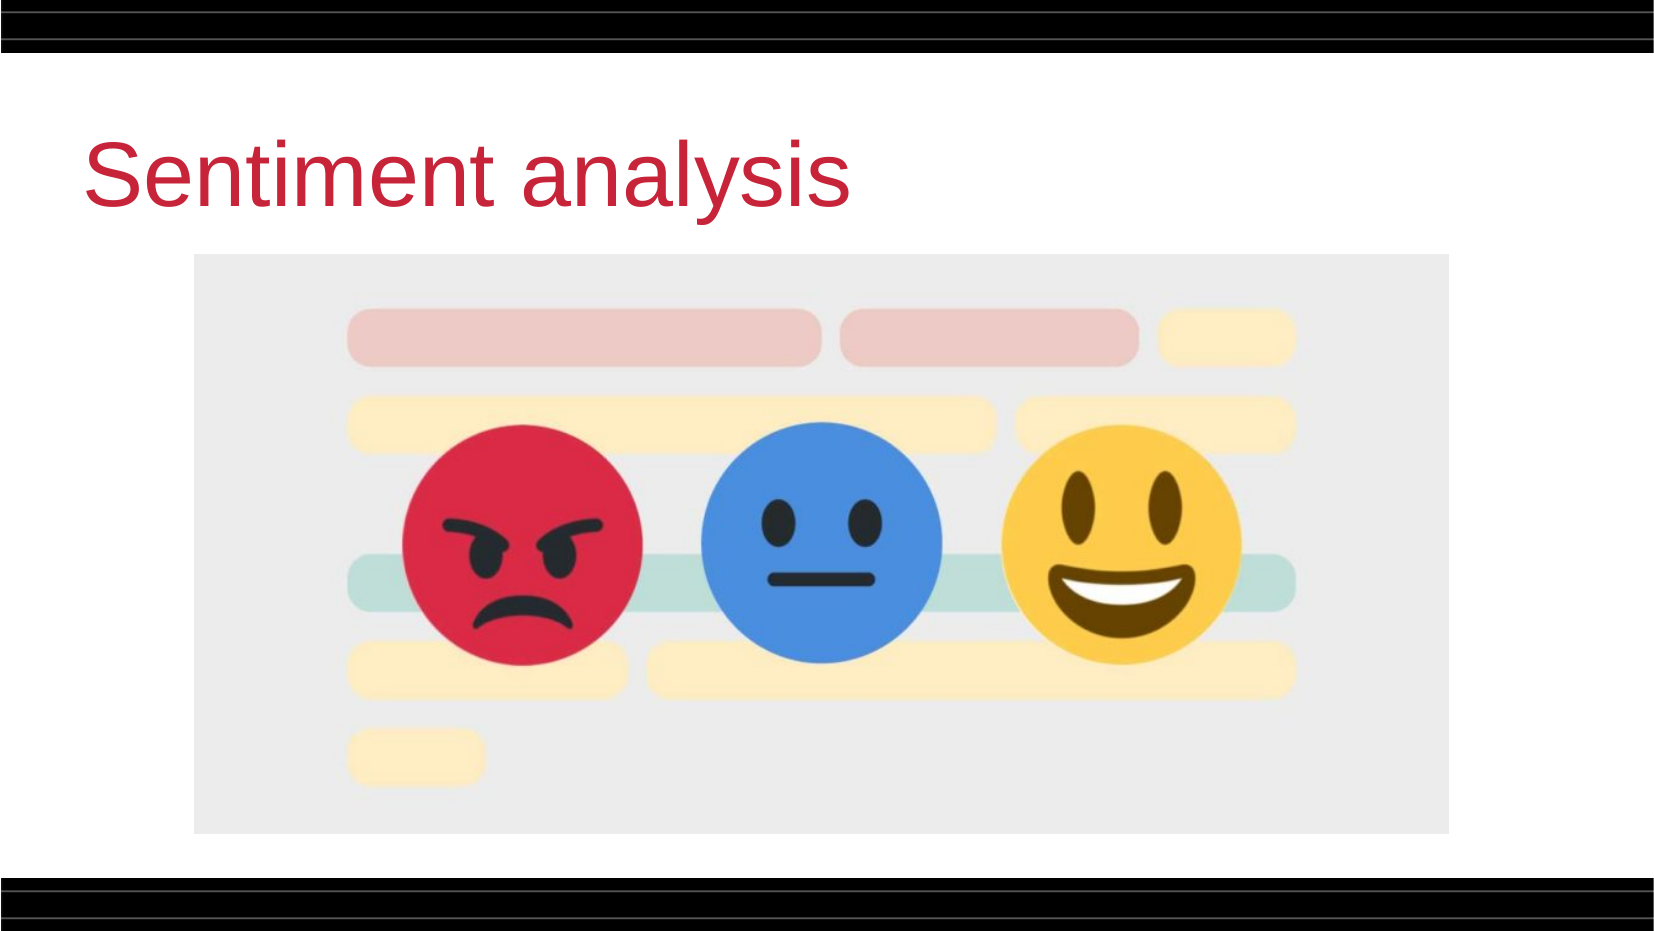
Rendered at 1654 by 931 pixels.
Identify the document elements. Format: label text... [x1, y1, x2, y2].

picture [1, 878, 1654, 931]
text_box Sentiment analysis [82, 92, 1571, 248]
picture [194, 254, 1449, 835]
picture [1, 0, 1654, 53]
